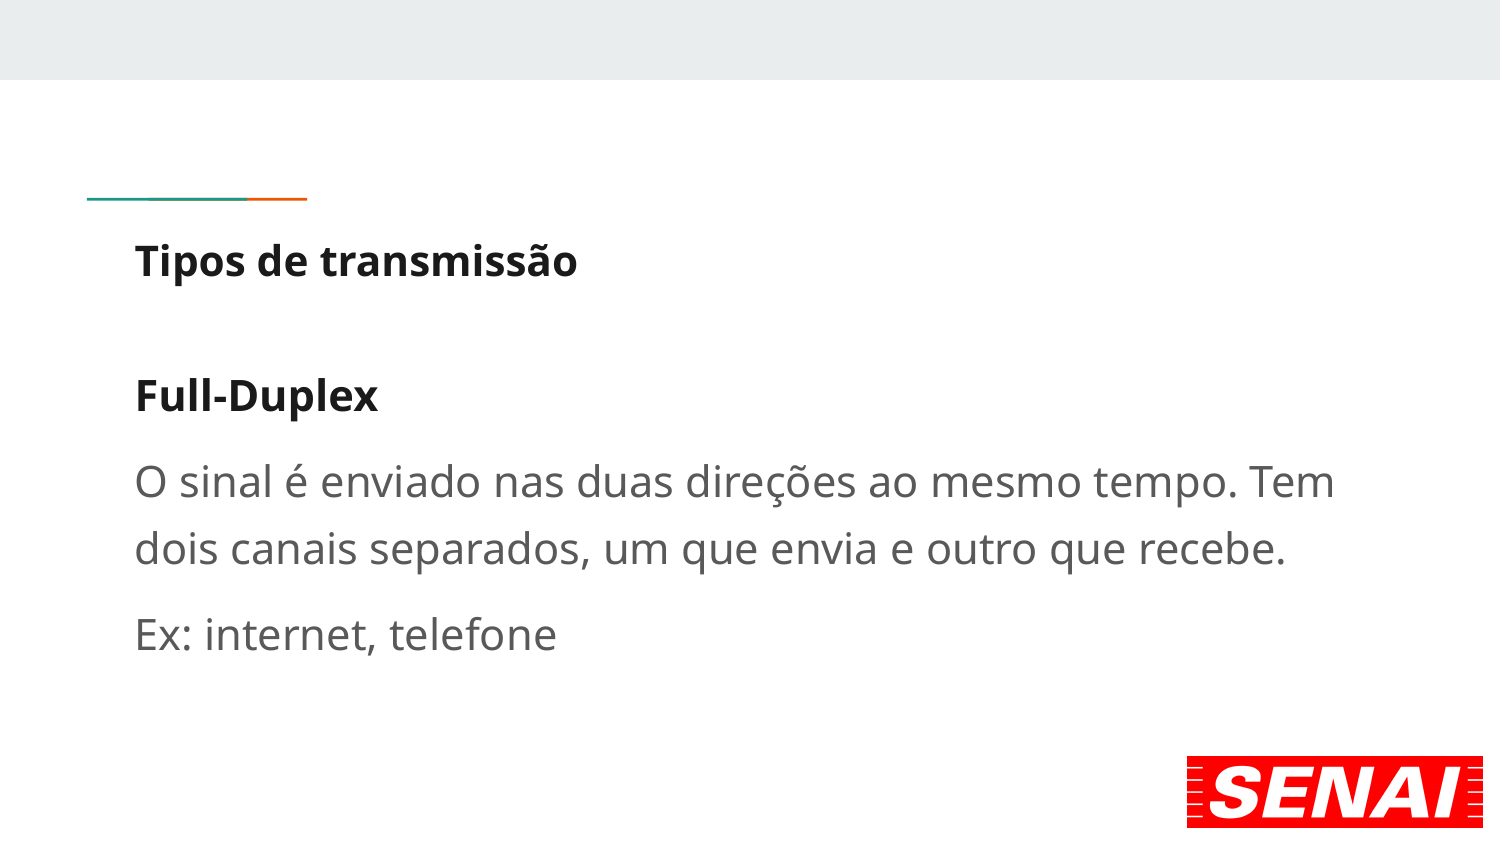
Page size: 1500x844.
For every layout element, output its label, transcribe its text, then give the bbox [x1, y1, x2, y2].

title Tipos de transmissão [119, 216, 1381, 305]
list Full-Duplex O sinal é enviado nas duas direções ao mesmo tempo. Tem dois canais separados, um que envia e outro que recebe. Ex: internet, telefone [119, 341, 1381, 712]
picture [1187, 756, 1484, 828]
